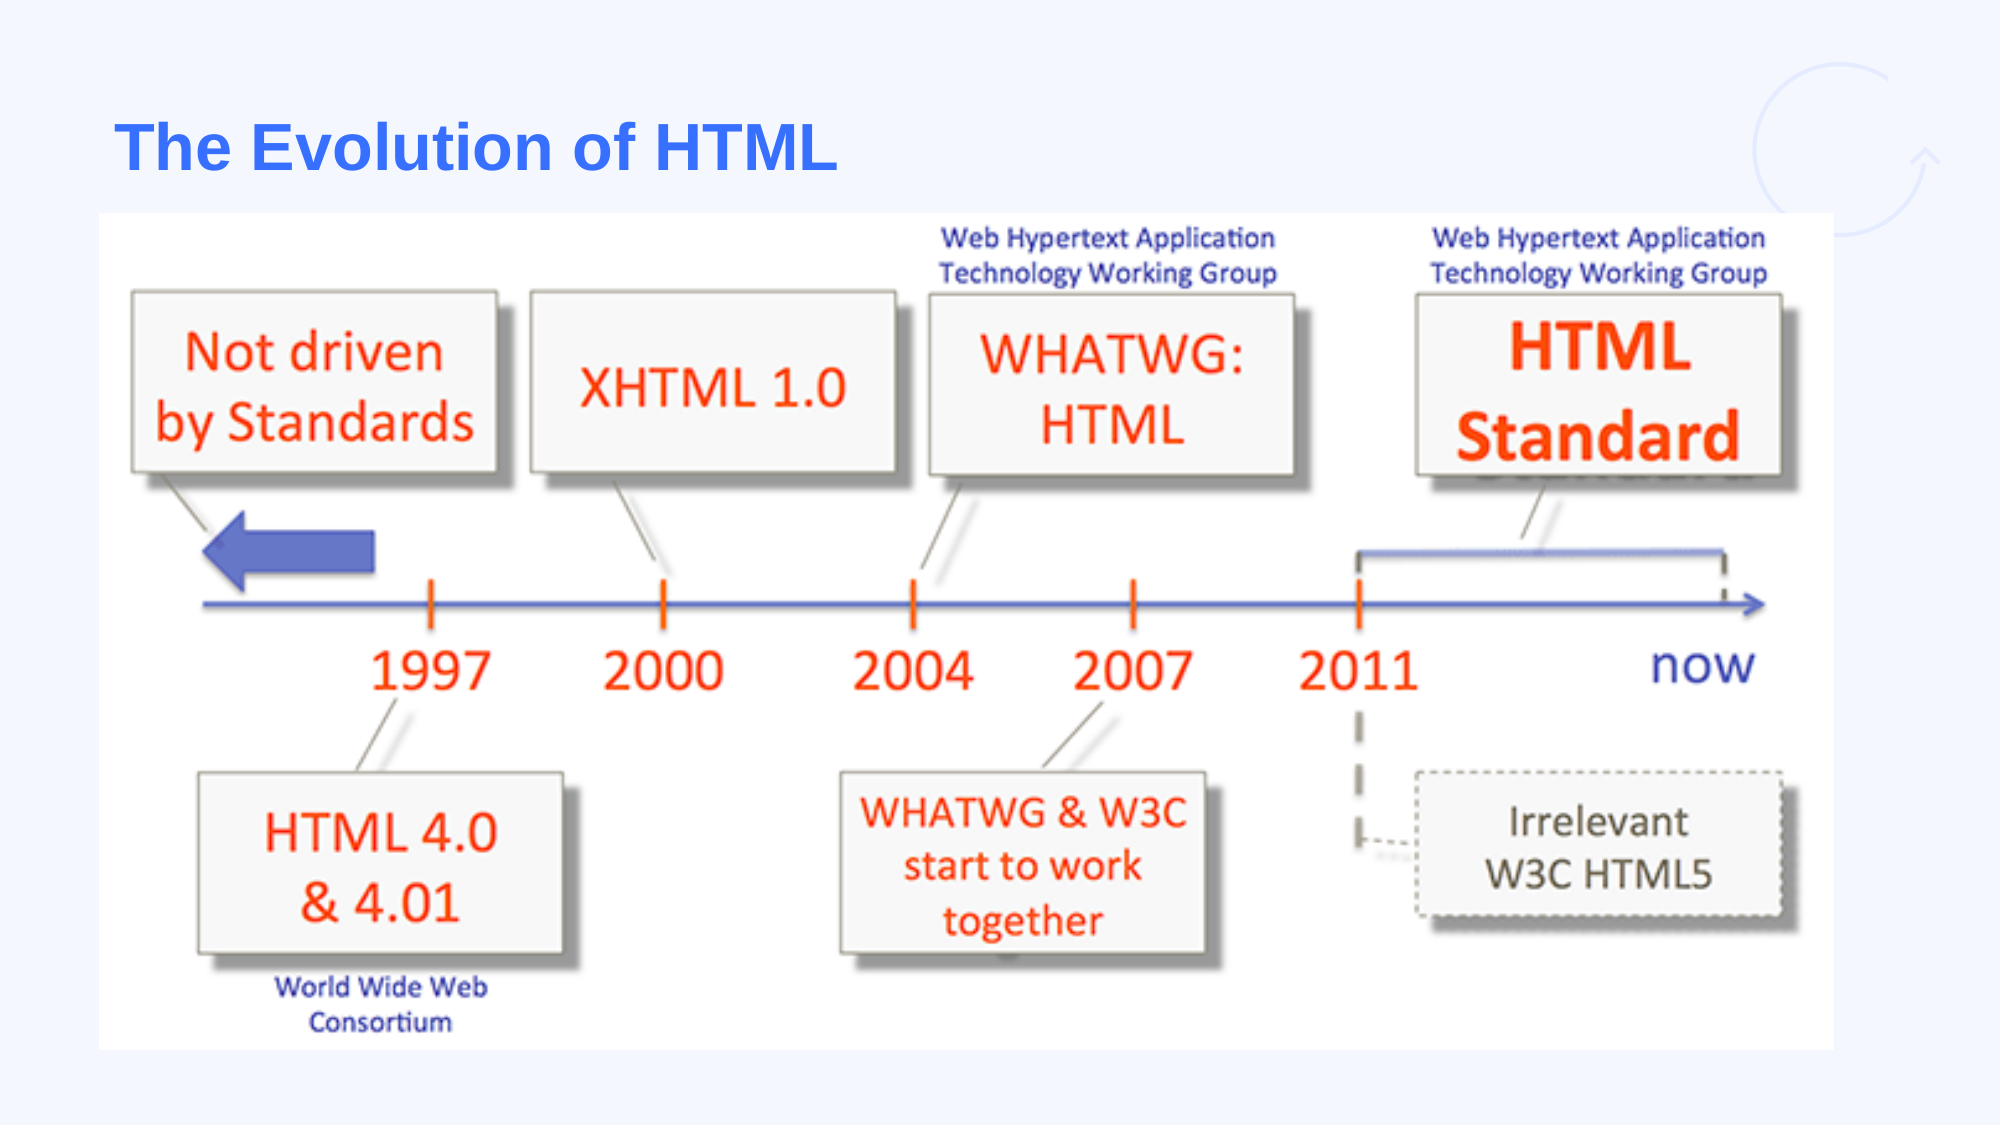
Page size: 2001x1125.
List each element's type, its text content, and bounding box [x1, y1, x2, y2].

picture [99, 213, 1834, 1050]
title The Evolution of HTML [114, 65, 1886, 184]
